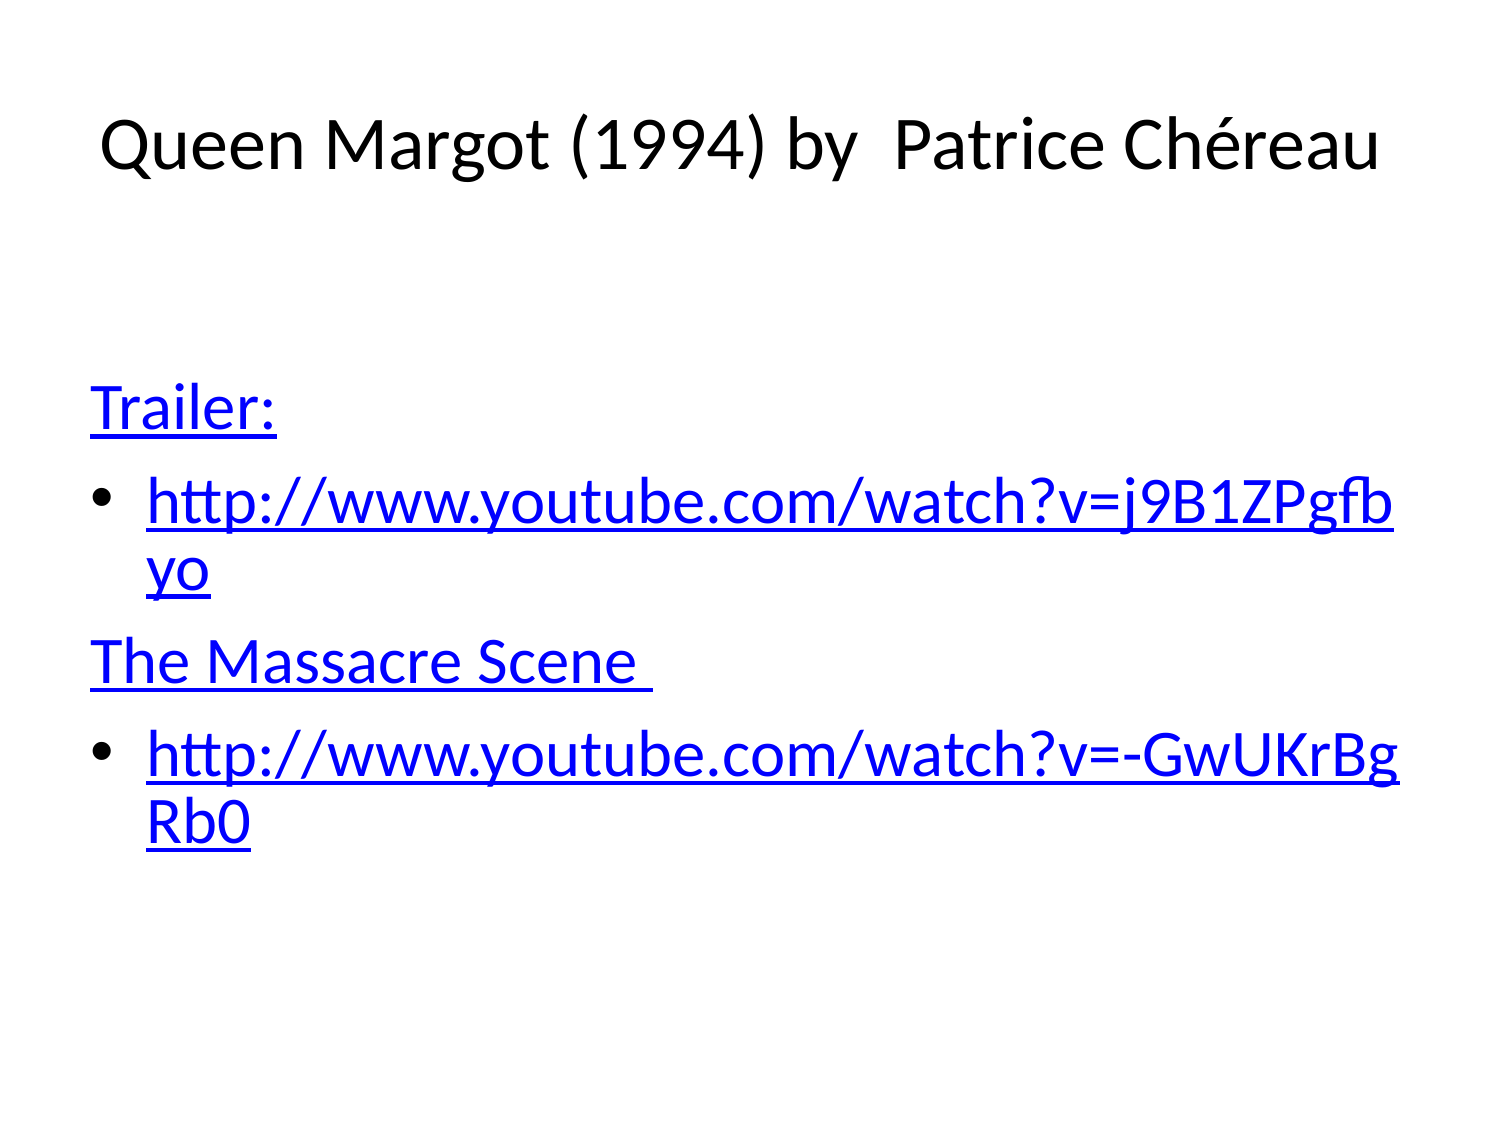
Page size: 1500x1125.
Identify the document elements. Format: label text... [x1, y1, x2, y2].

title Queen Margot (1994) by Patrice Chéreau [75, 45, 1425, 233]
list Trailer: http://www.youtube.com/watch?v=j9B1ZPgfbyo The Massacre Scene http://www.youtube.com/watch?v=-GwUKrBgRb0 [75, 262, 1425, 1005]
